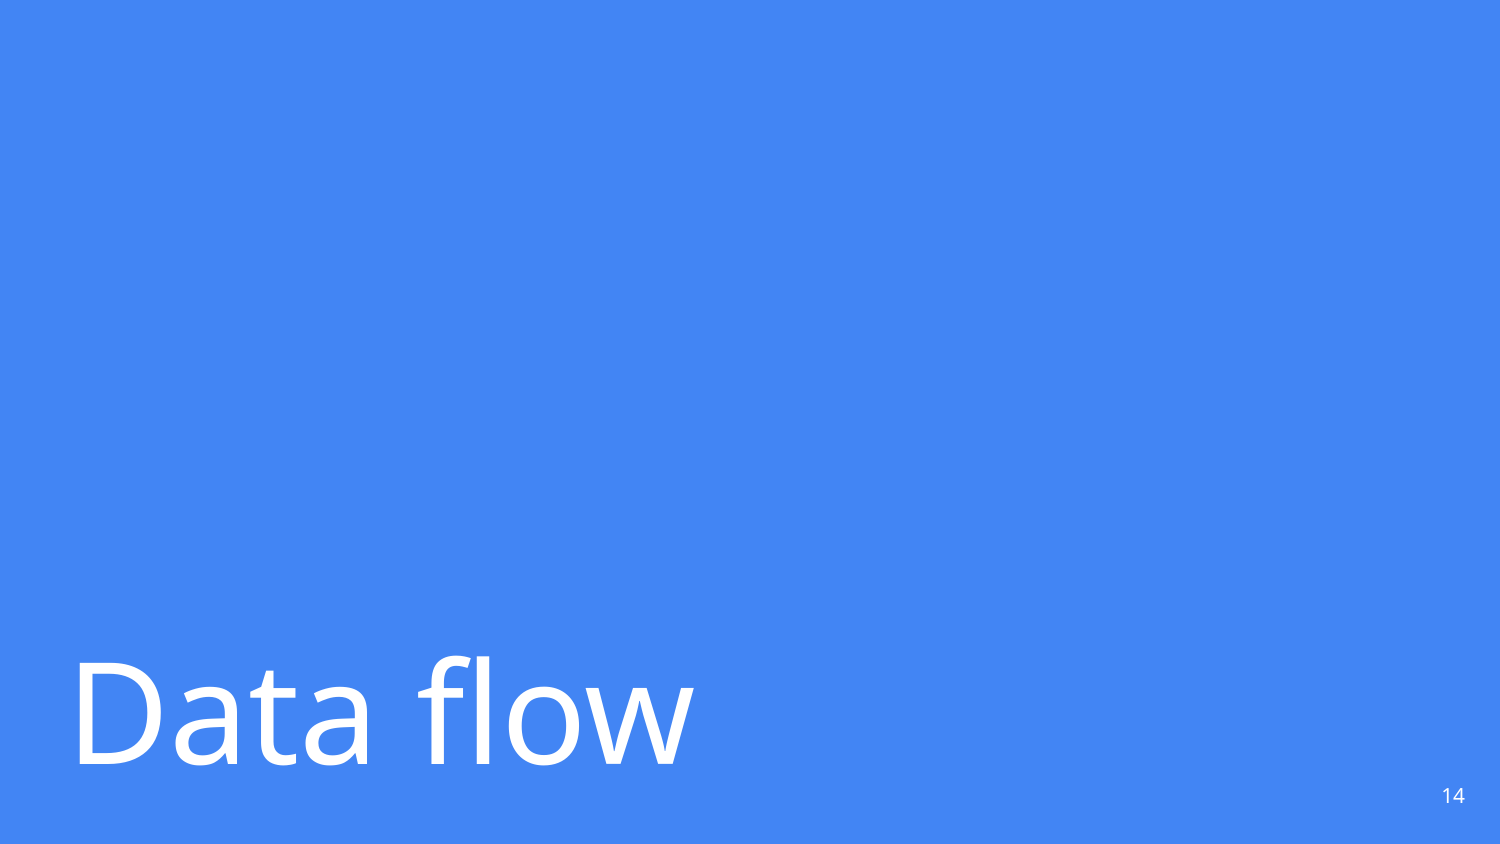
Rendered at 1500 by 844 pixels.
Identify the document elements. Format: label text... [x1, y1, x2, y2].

title Data flow [51, 406, 1383, 809]
slide_number ‹#› [1389, 764, 1480, 830]
